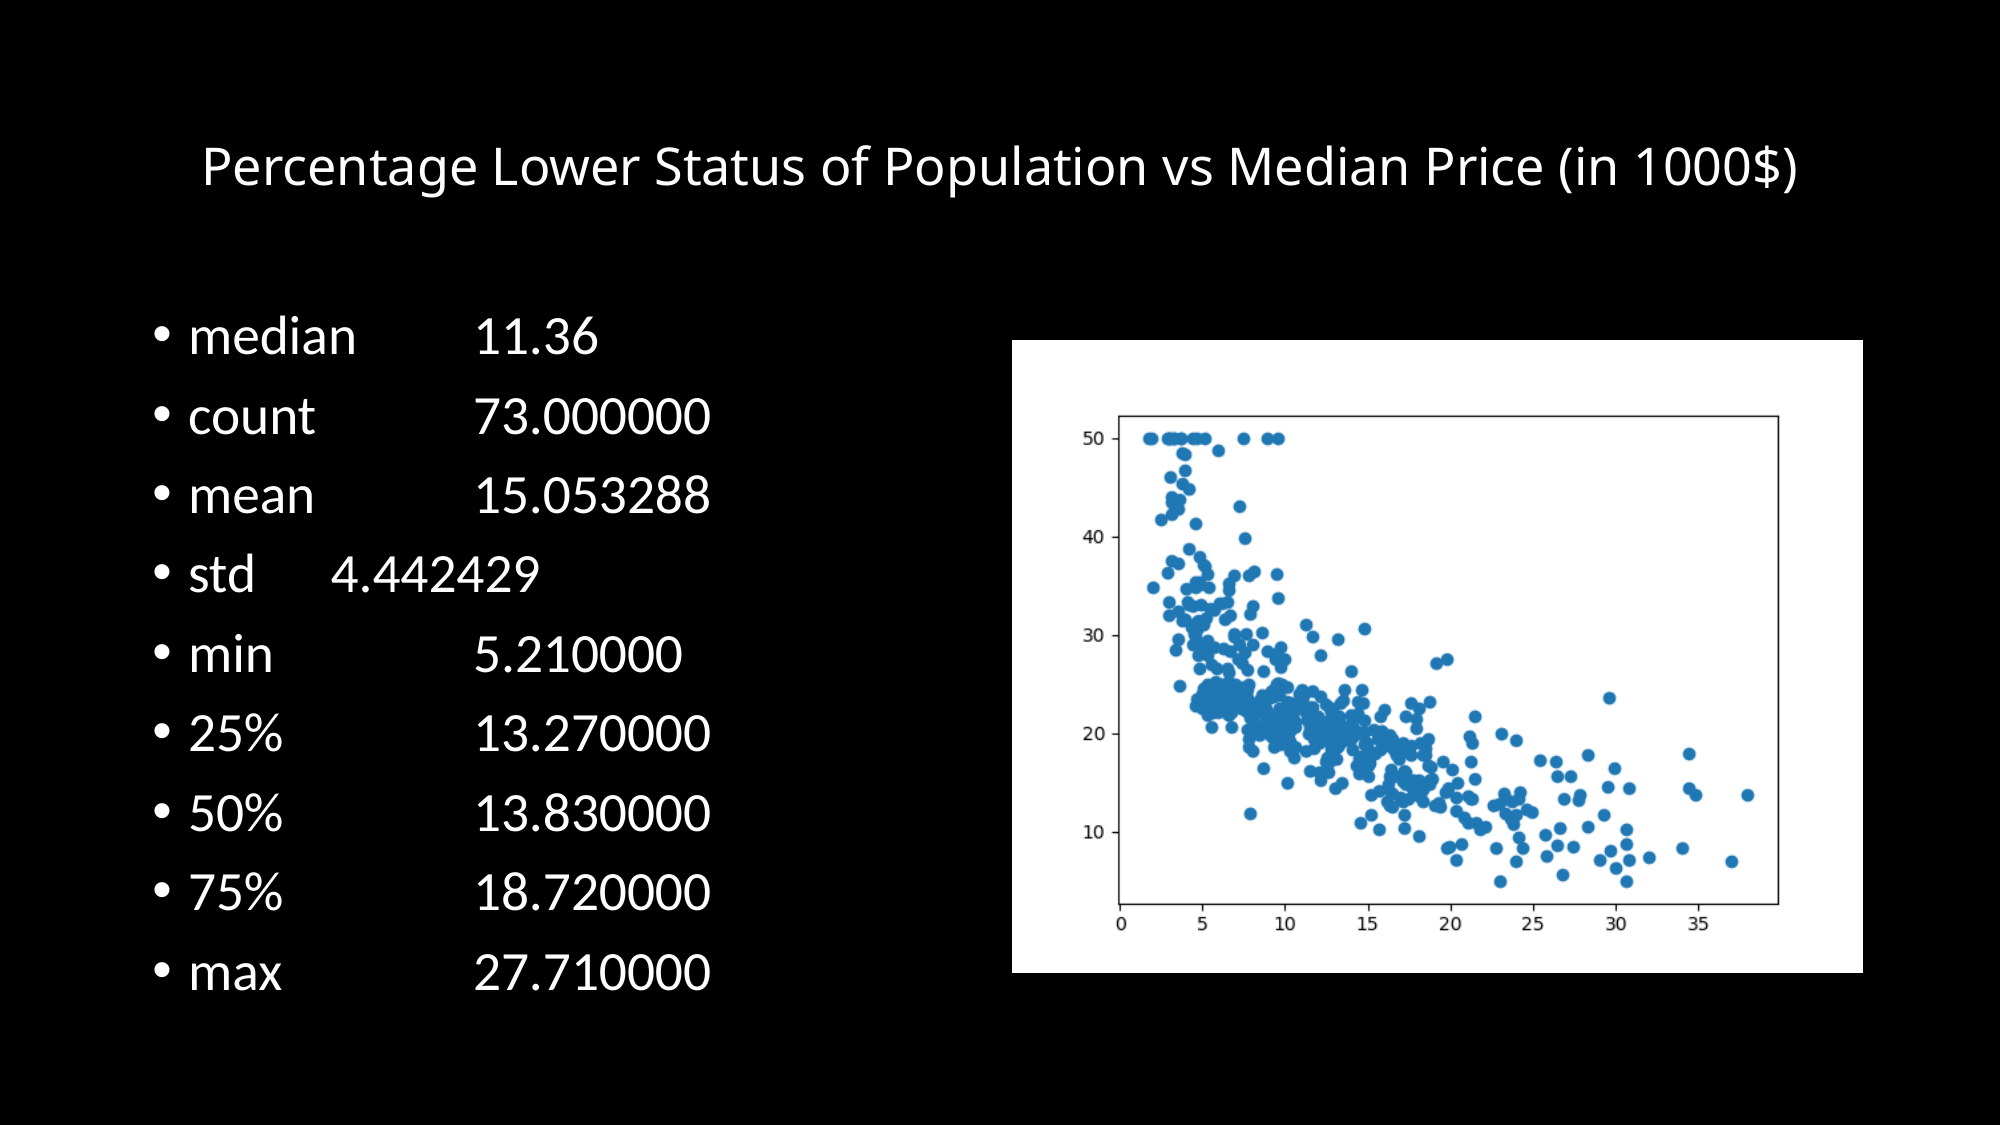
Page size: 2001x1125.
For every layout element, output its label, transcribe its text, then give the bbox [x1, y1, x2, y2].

list median 11.36 count 73.000000 mean 15.053288 std 4.442429 min 5.210000 25% 13.270000 50% 13.830000 75% 18.720000 max 27.710000 [137, 299, 988, 1014]
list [1012, 340, 1863, 973]
title Percentage Lower Status of Population vs Median Price (in 1000$) [137, 59, 1863, 278]
